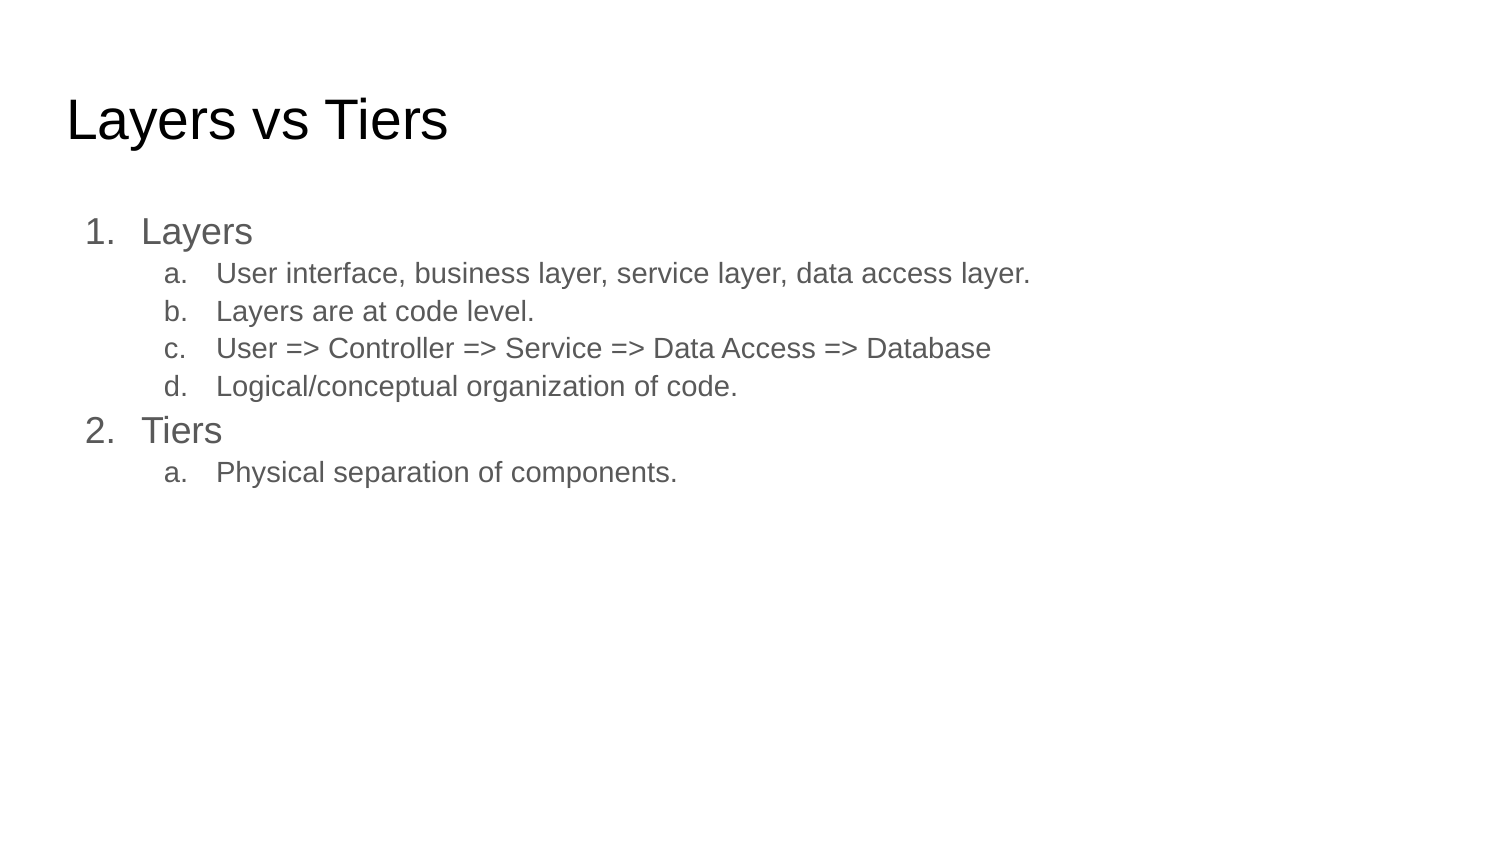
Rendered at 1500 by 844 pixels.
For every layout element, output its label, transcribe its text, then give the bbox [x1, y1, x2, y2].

title Layers vs Tiers [51, 72, 1449, 167]
list Layers User interface, business layer, service layer, data access layer. Layers are at code level. User => Controller => Service => Data Access => Database Logical/conceptual organization of code. Tiers Physical separation of components. [51, 189, 1449, 750]
